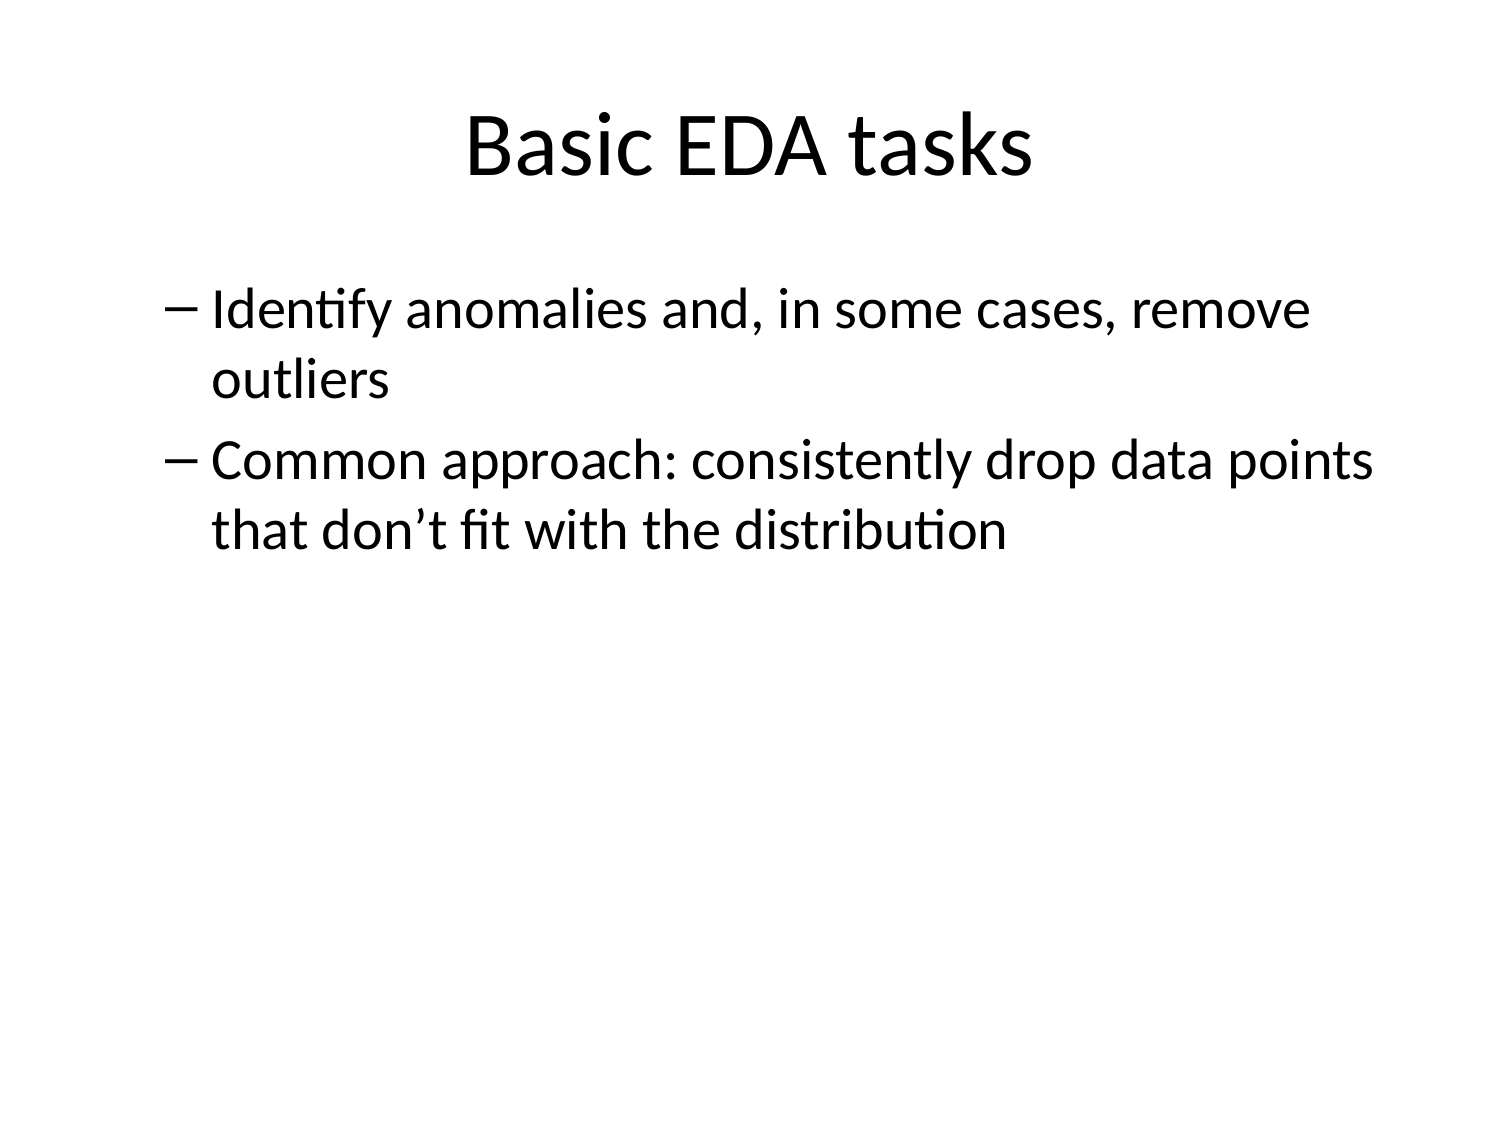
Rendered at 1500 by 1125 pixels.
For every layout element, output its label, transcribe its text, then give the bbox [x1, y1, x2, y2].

list Identify anomalies and, in some cases, remove outliers Common approach: consistently drop data points that don’t fit with the distribution [75, 262, 1425, 1005]
title Basic EDA tasks [75, 45, 1425, 233]
